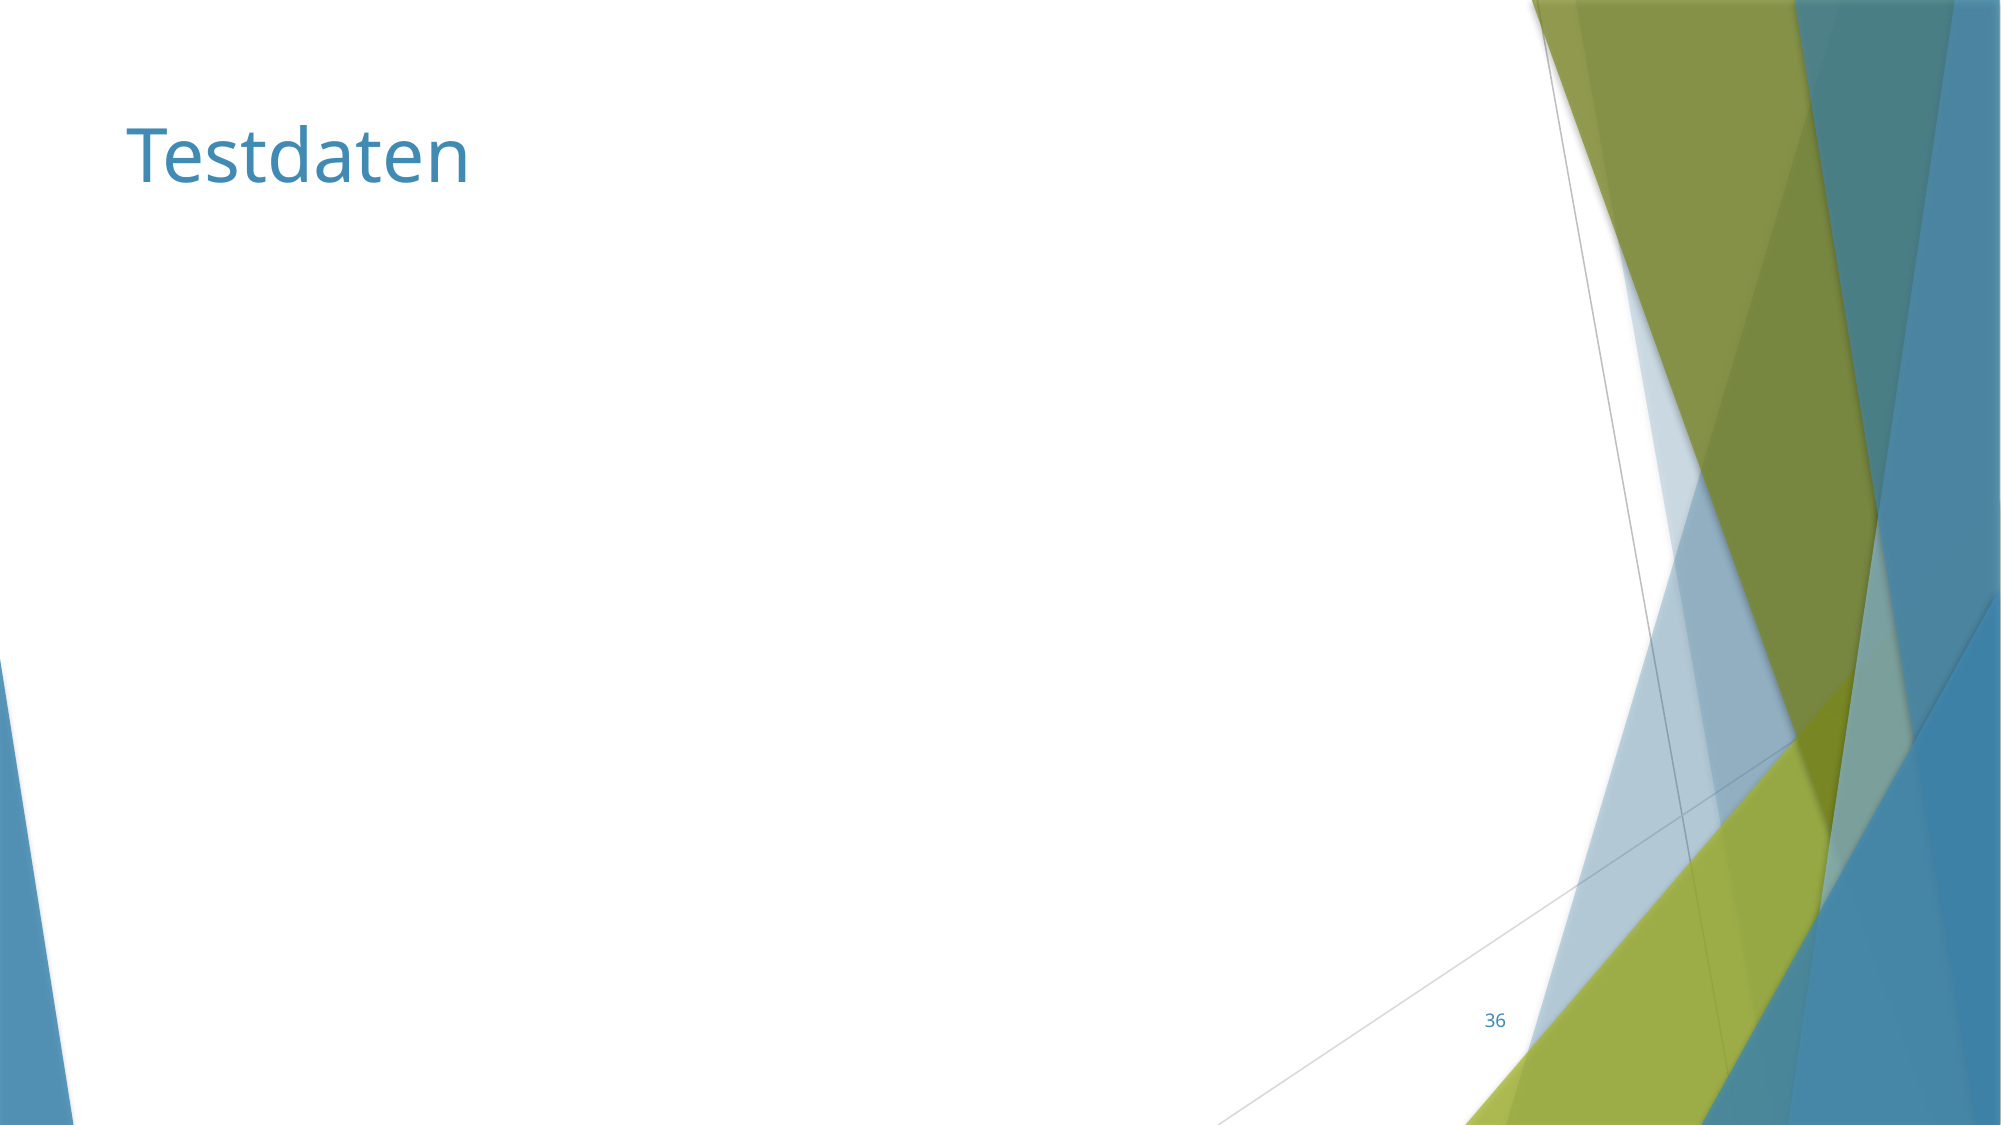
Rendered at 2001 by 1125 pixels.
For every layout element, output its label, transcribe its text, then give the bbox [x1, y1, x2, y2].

slide_number 36 [1409, 991, 1522, 1051]
title Testdaten [111, 99, 1522, 317]
